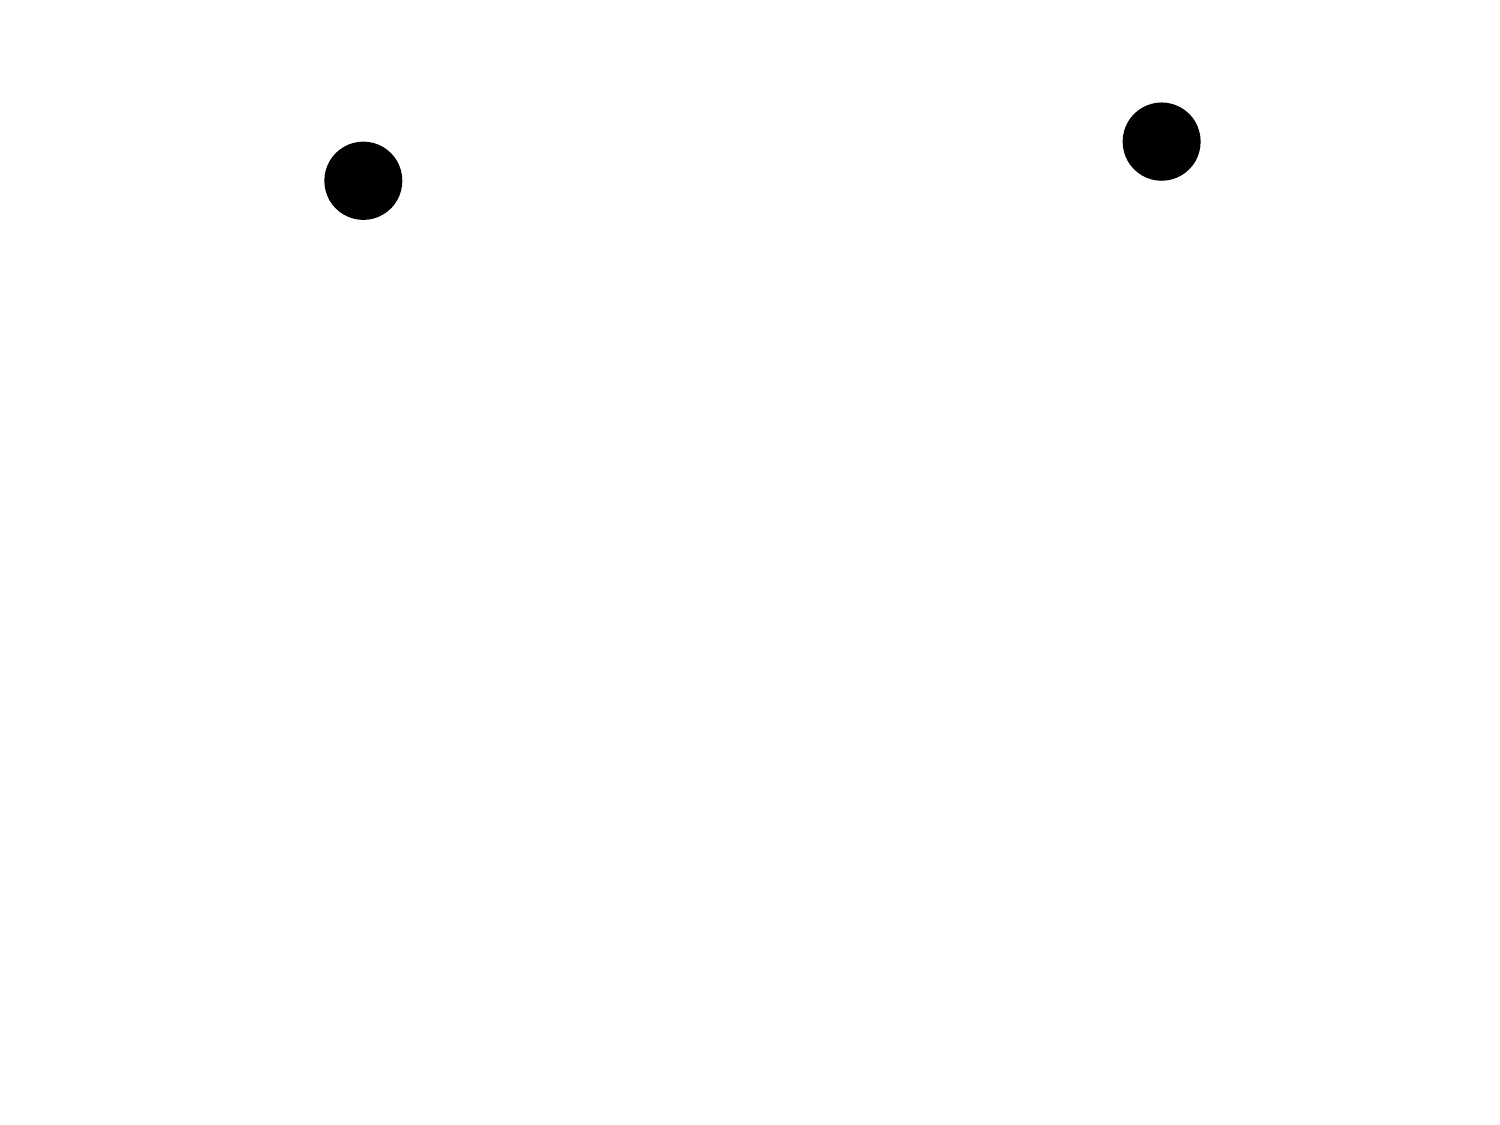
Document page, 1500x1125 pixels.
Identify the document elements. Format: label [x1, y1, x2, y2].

text_box [1121, 101, 1202, 182]
text_box [323, 140, 404, 221]
